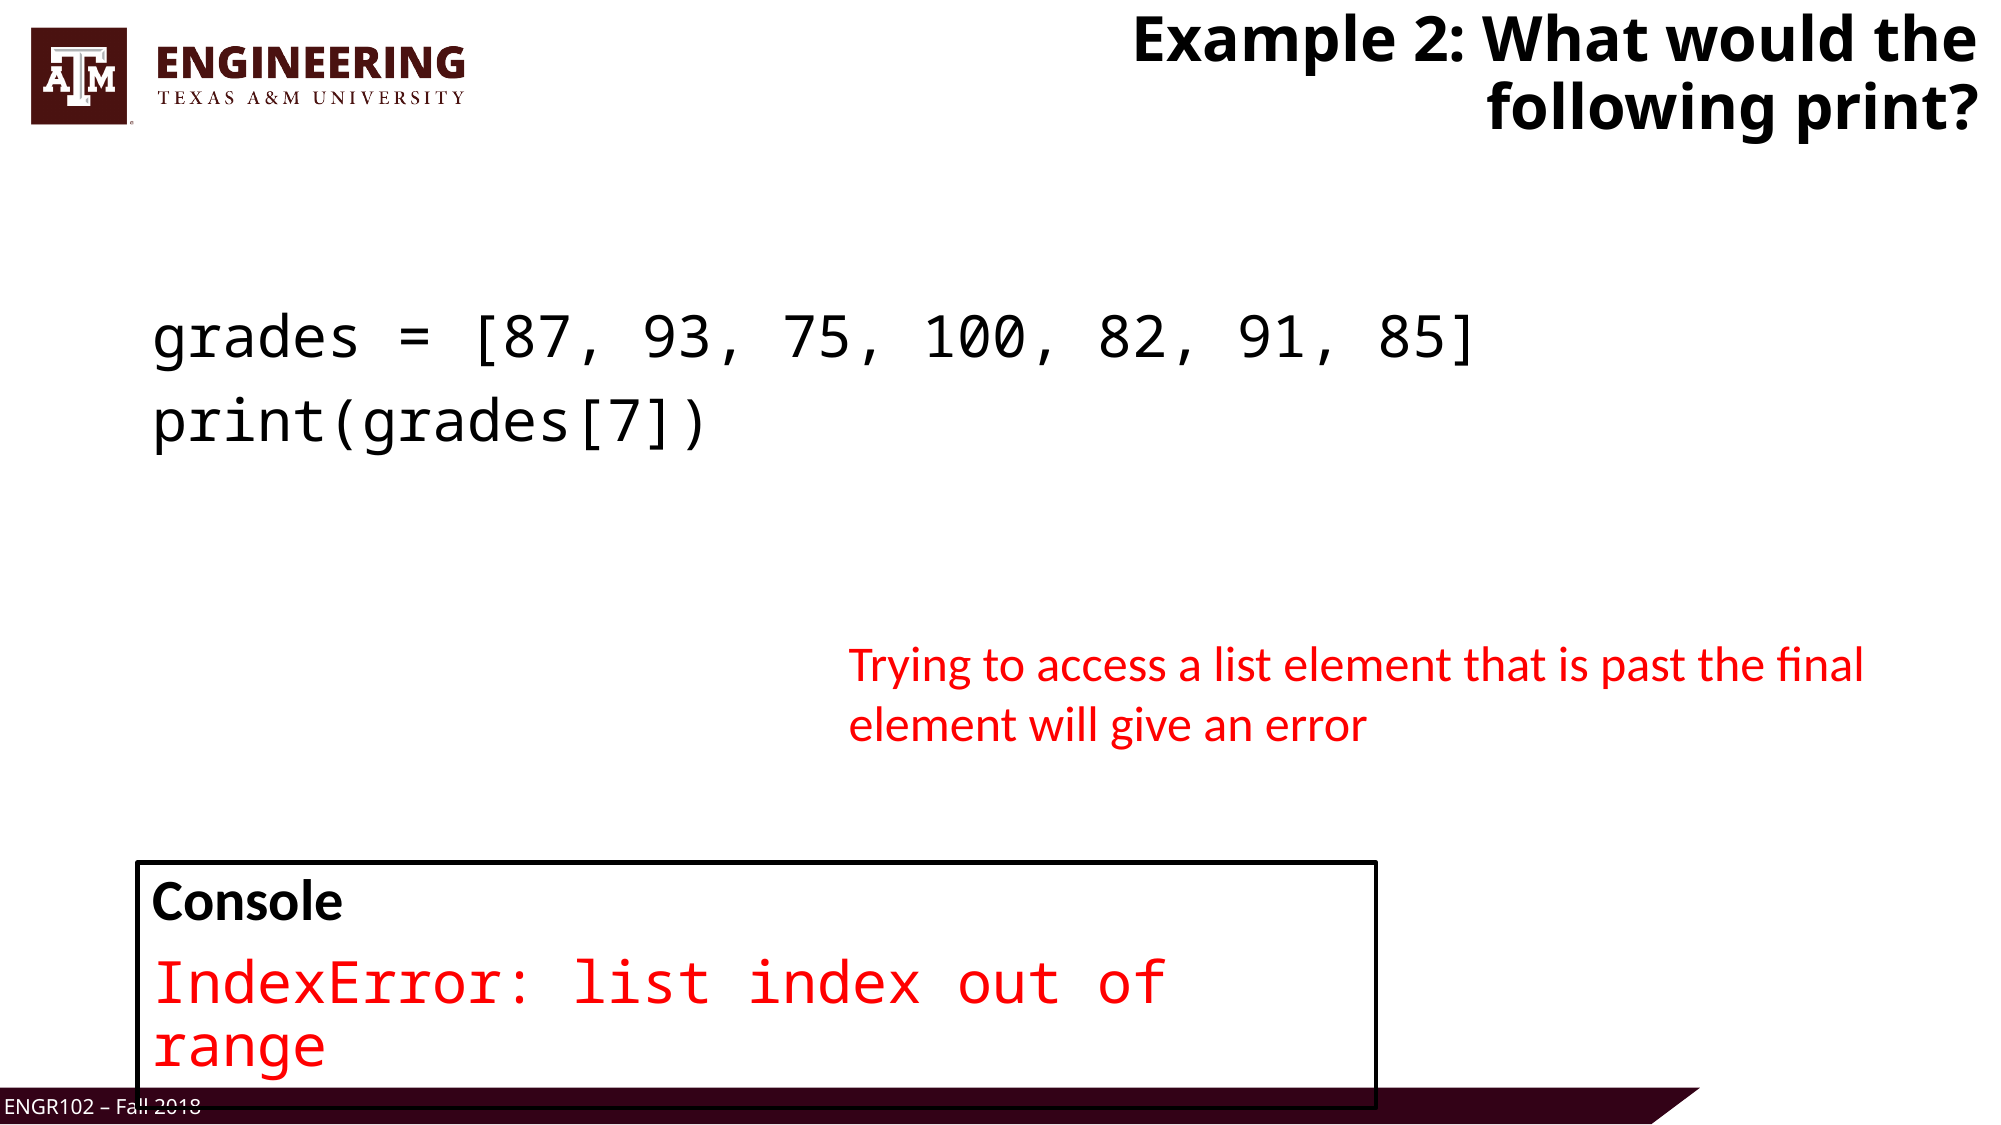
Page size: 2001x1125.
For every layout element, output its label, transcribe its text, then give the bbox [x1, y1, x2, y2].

text_box Trying to access a list element that is past the final element will give an error [833, 624, 1930, 759]
picture [24, 21, 474, 130]
text_box Console IndexError: list index out of range [137, 862, 1377, 1108]
title Example 2: What would the following print? [895, 0, 1995, 151]
list grades = [87, 93, 75, 100, 82, 91, 85] print(grades[7]) [137, 299, 1863, 1014]
